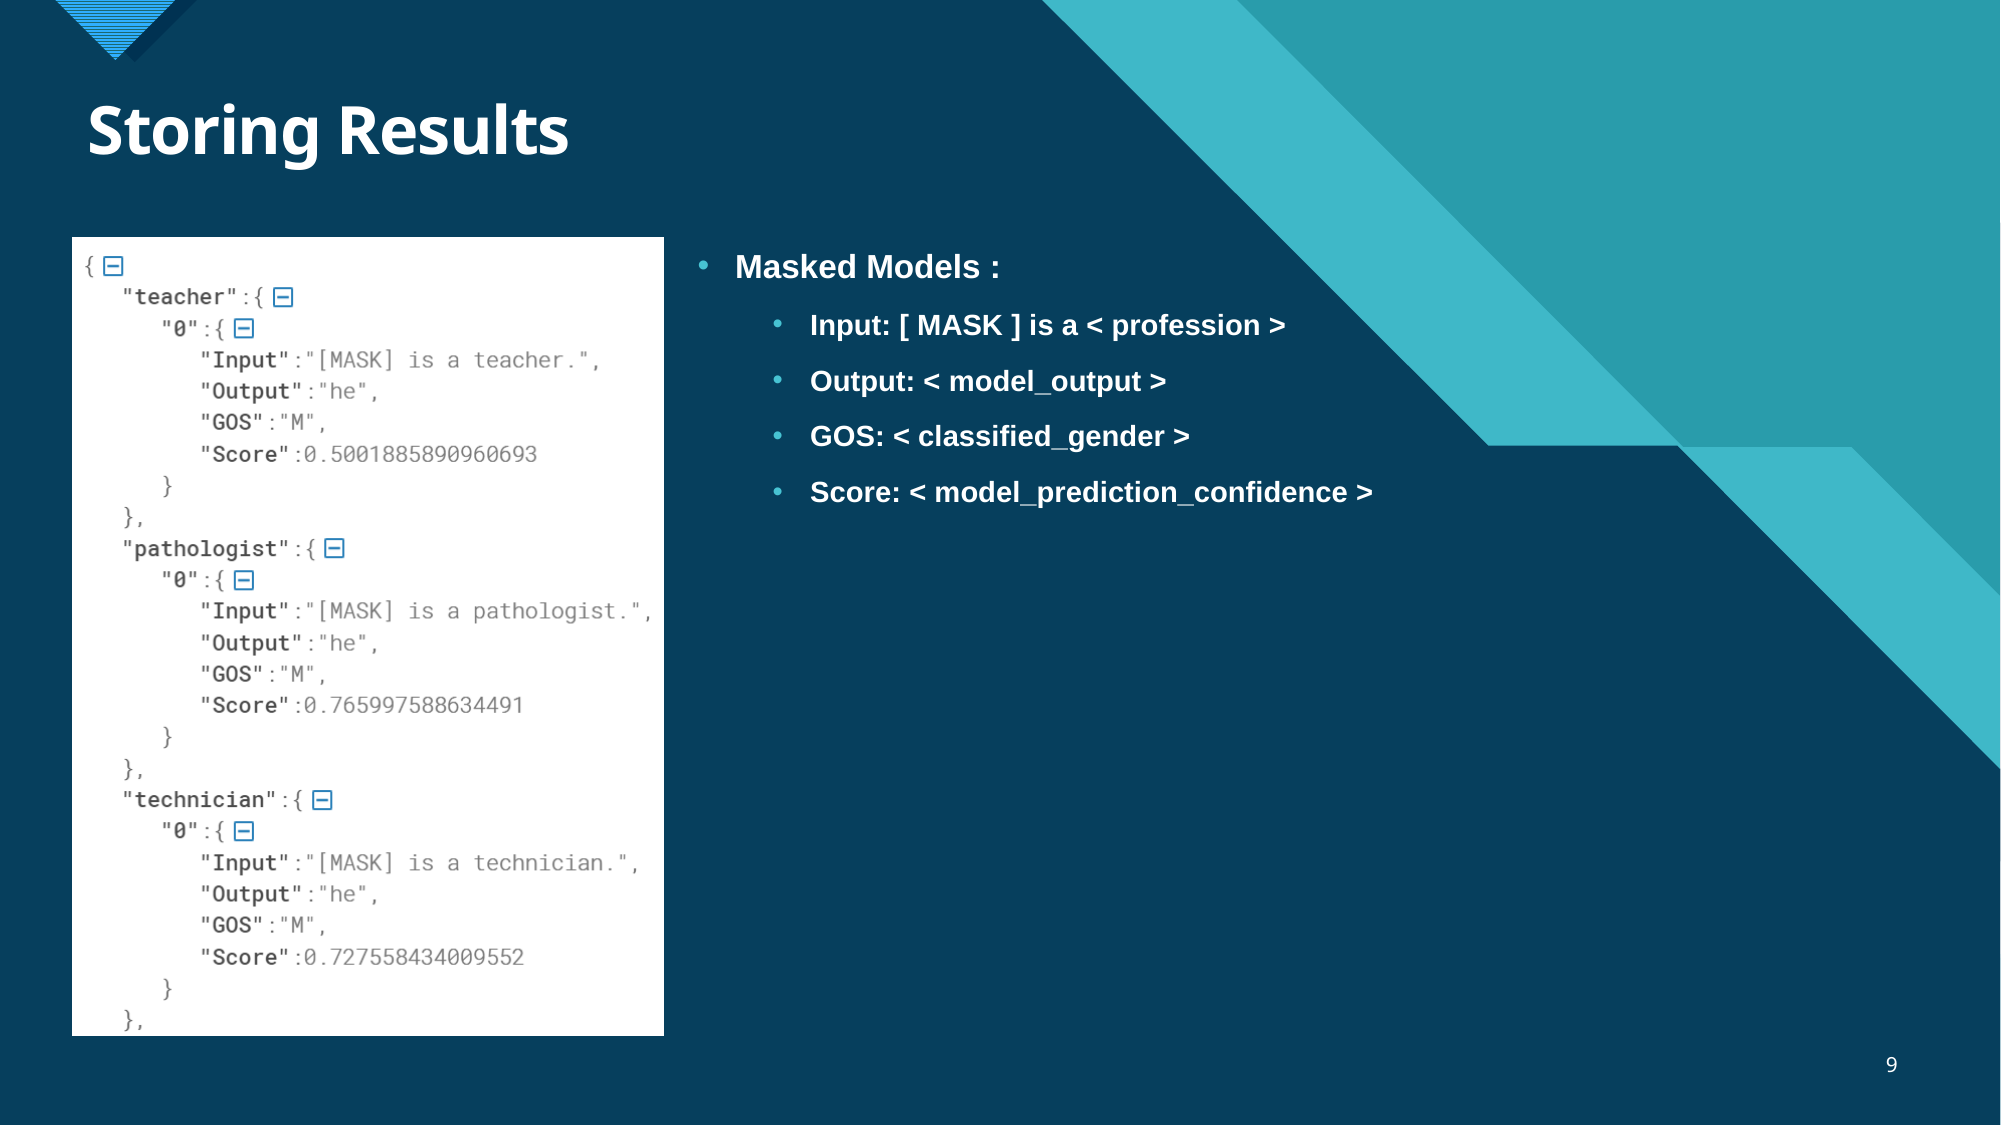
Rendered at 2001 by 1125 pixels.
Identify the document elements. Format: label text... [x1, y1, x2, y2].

title Storing Results [72, 89, 1913, 177]
list Masked Models : Input: [ MASK ] is a < profession > Output: < model_output > GOS: < classified_gender > Score: < model_prediction_confidence > [682, 237, 1880, 1050]
picture [73, 238, 663, 1035]
slide_number 9 [1845, 1035, 1913, 1096]
